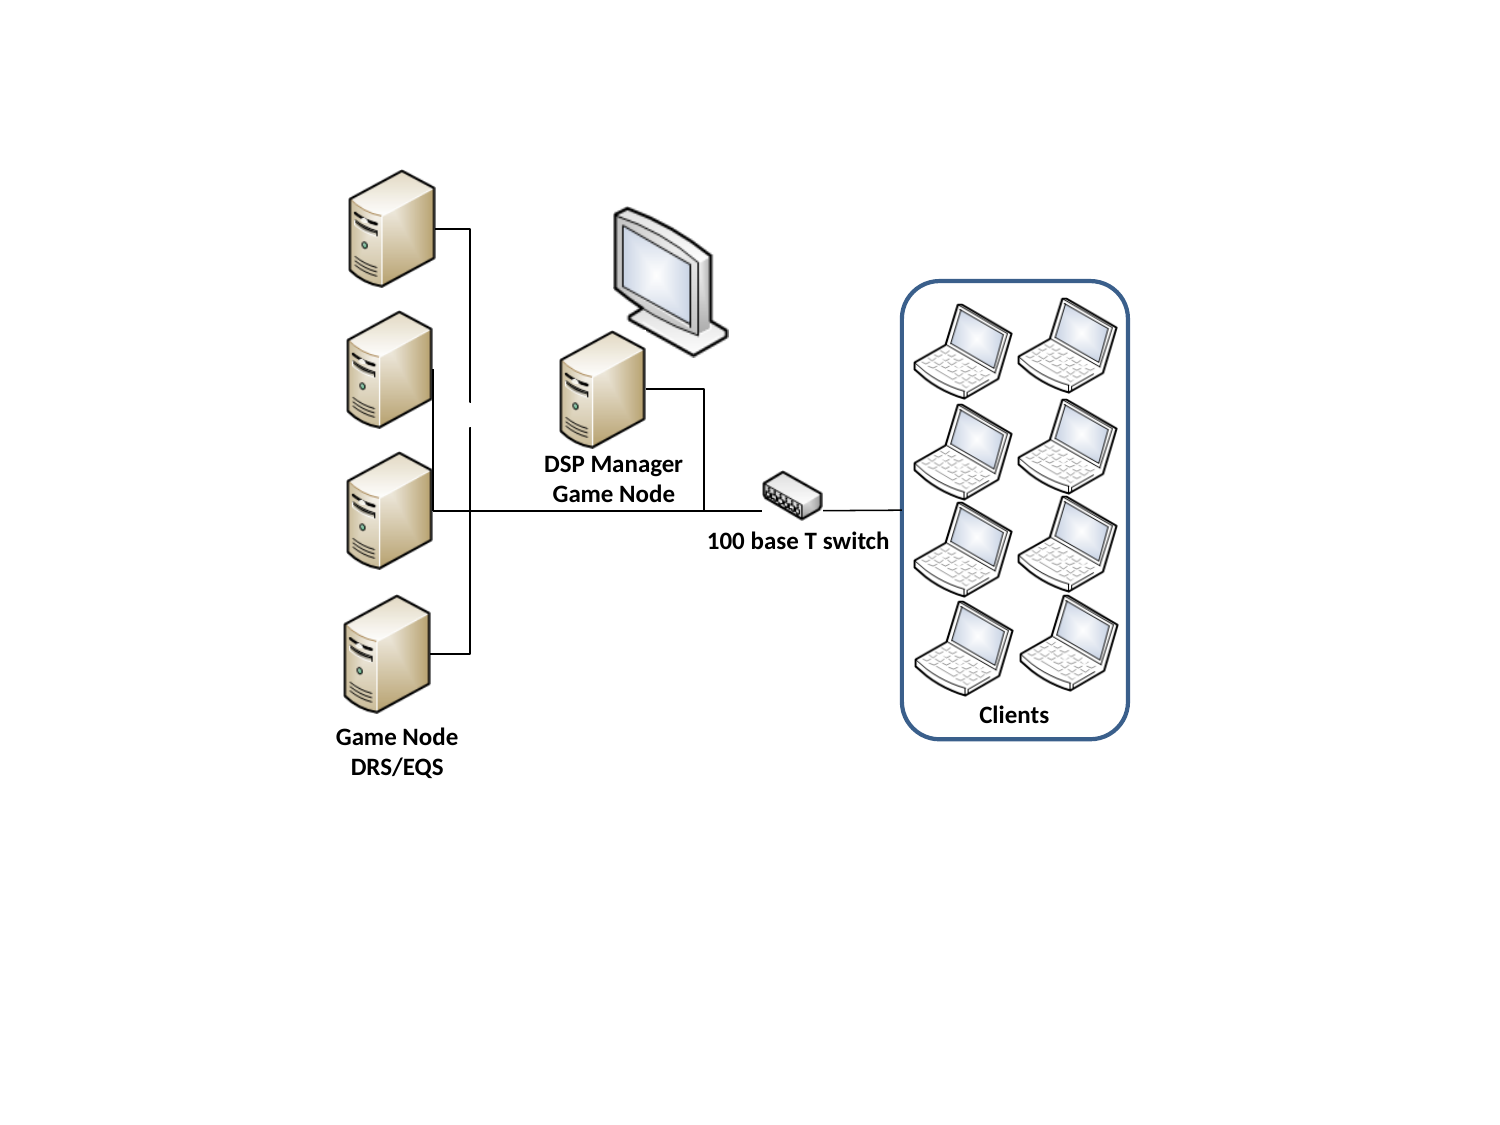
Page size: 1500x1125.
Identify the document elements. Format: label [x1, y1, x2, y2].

text_box [319, 169, 475, 790]
text_box [690, 469, 907, 563]
text_box [901, 280, 1129, 740]
text_box [527, 206, 730, 509]
text_box [645, 388, 763, 511]
